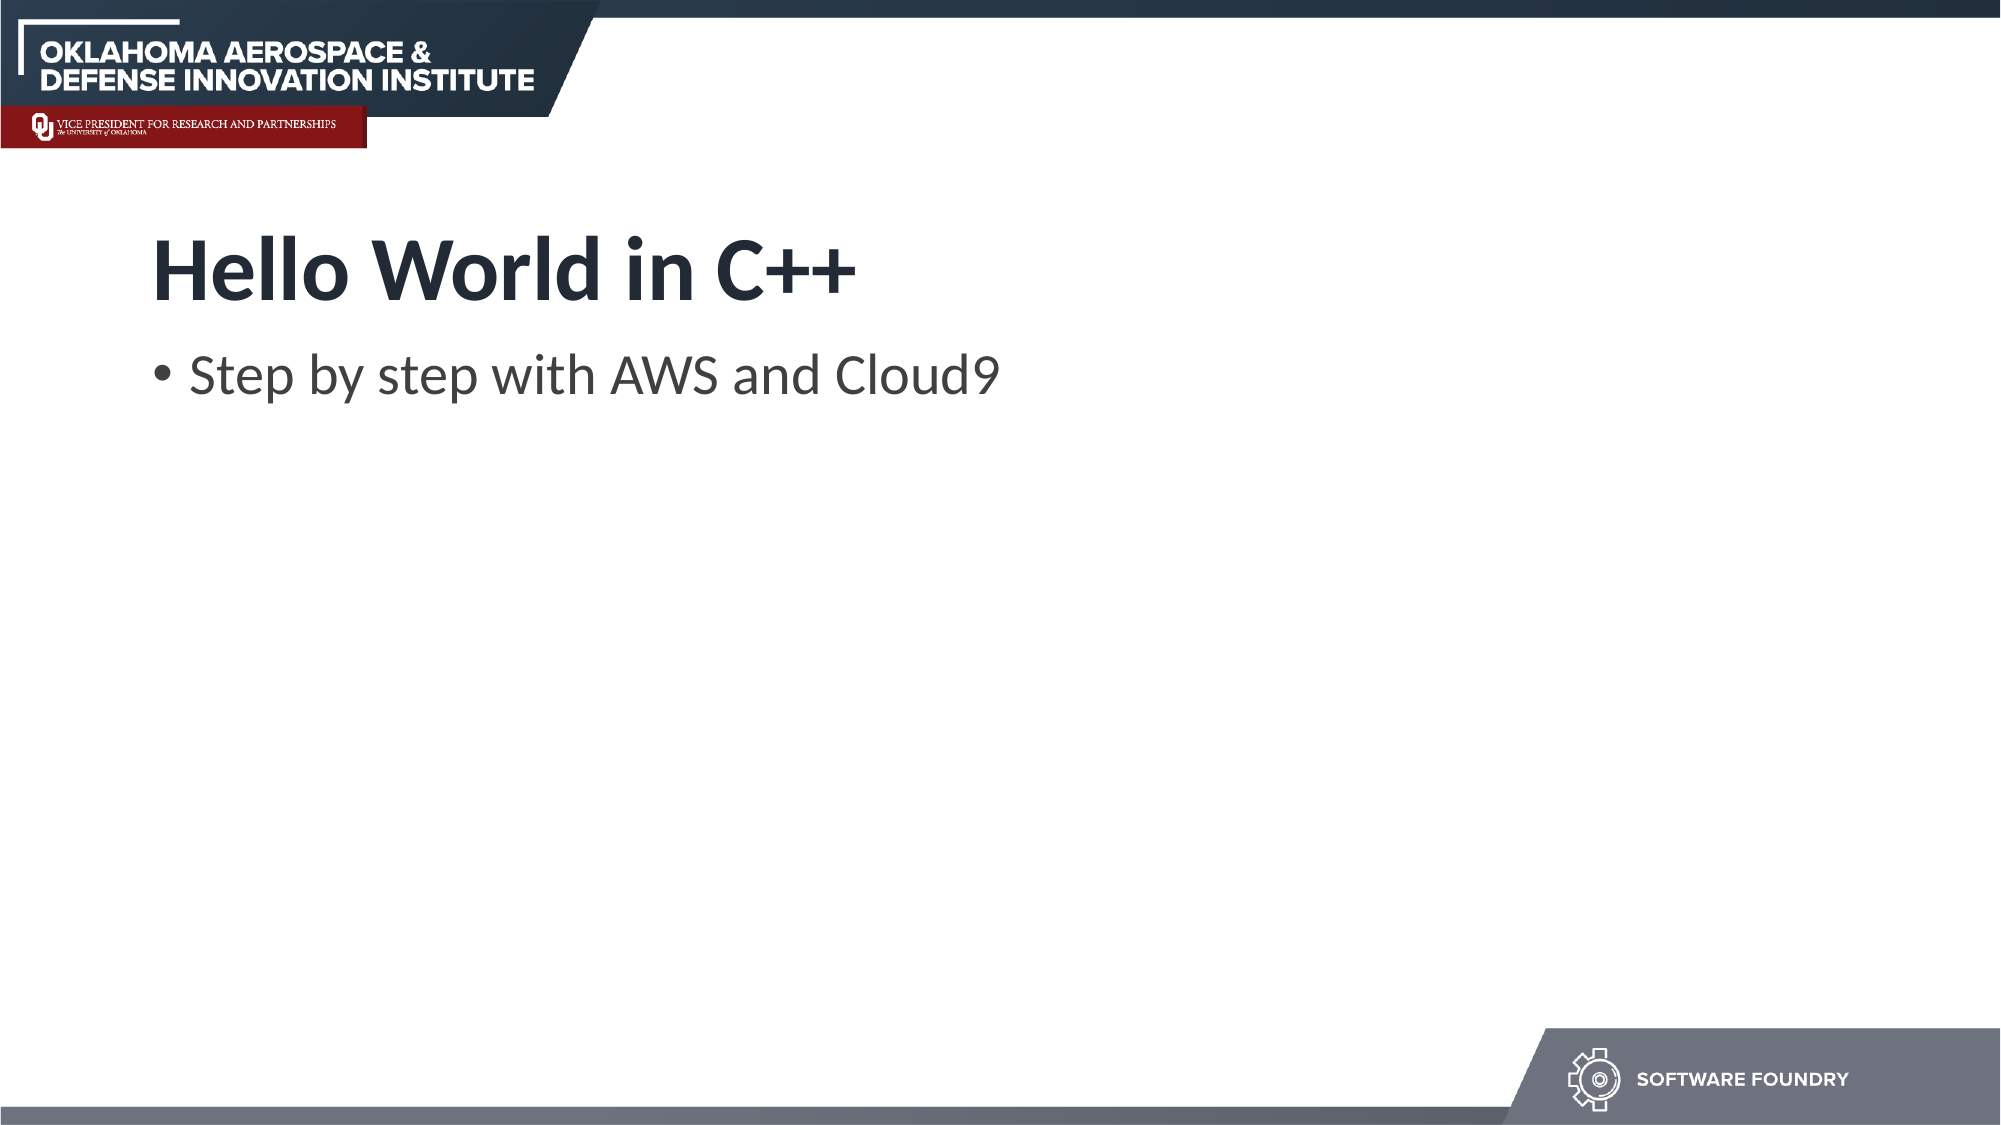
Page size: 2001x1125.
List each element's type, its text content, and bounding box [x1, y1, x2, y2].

picture [0, 0, 2001, 1125]
list Step by step with AWS and Cloud9 [137, 336, 1863, 981]
title Hello World in C++ [137, 213, 1863, 315]
